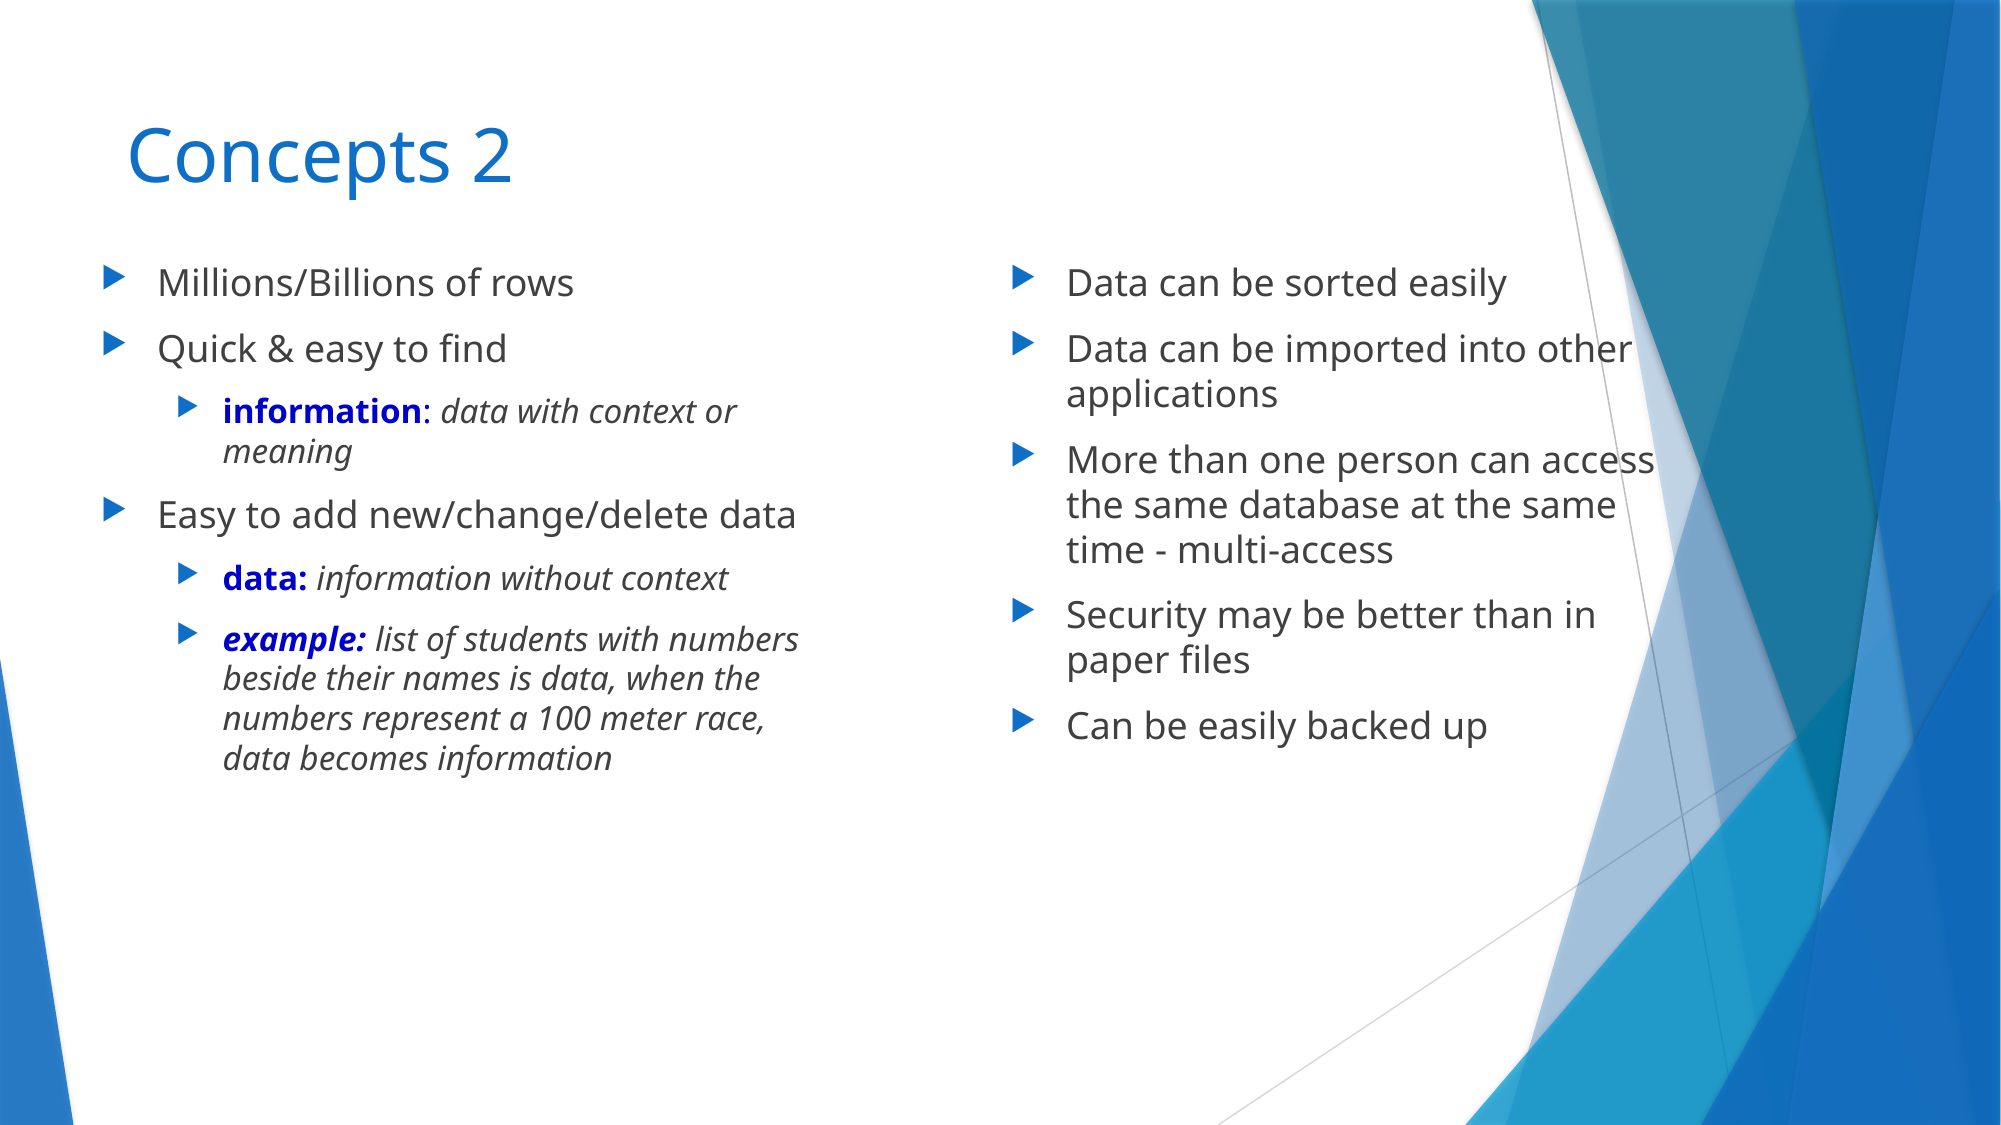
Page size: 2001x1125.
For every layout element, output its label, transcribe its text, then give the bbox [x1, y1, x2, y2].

list Millions/Billions of rows Quick & easy to find information: data with context or meaning Easy to add new/change/delete data data: information without context example: list of students with numbers beside their names is data, when the numbers represent a 100 meter race, data becomes information [85, 251, 839, 888]
title Concepts 2 [111, 99, 1522, 317]
text_box Data can be sorted easily Data can be imported into other applications More than one person can access the same database at the same time - multi-access Security may be better than in paper files Can be easily backed up [994, 251, 1681, 888]
